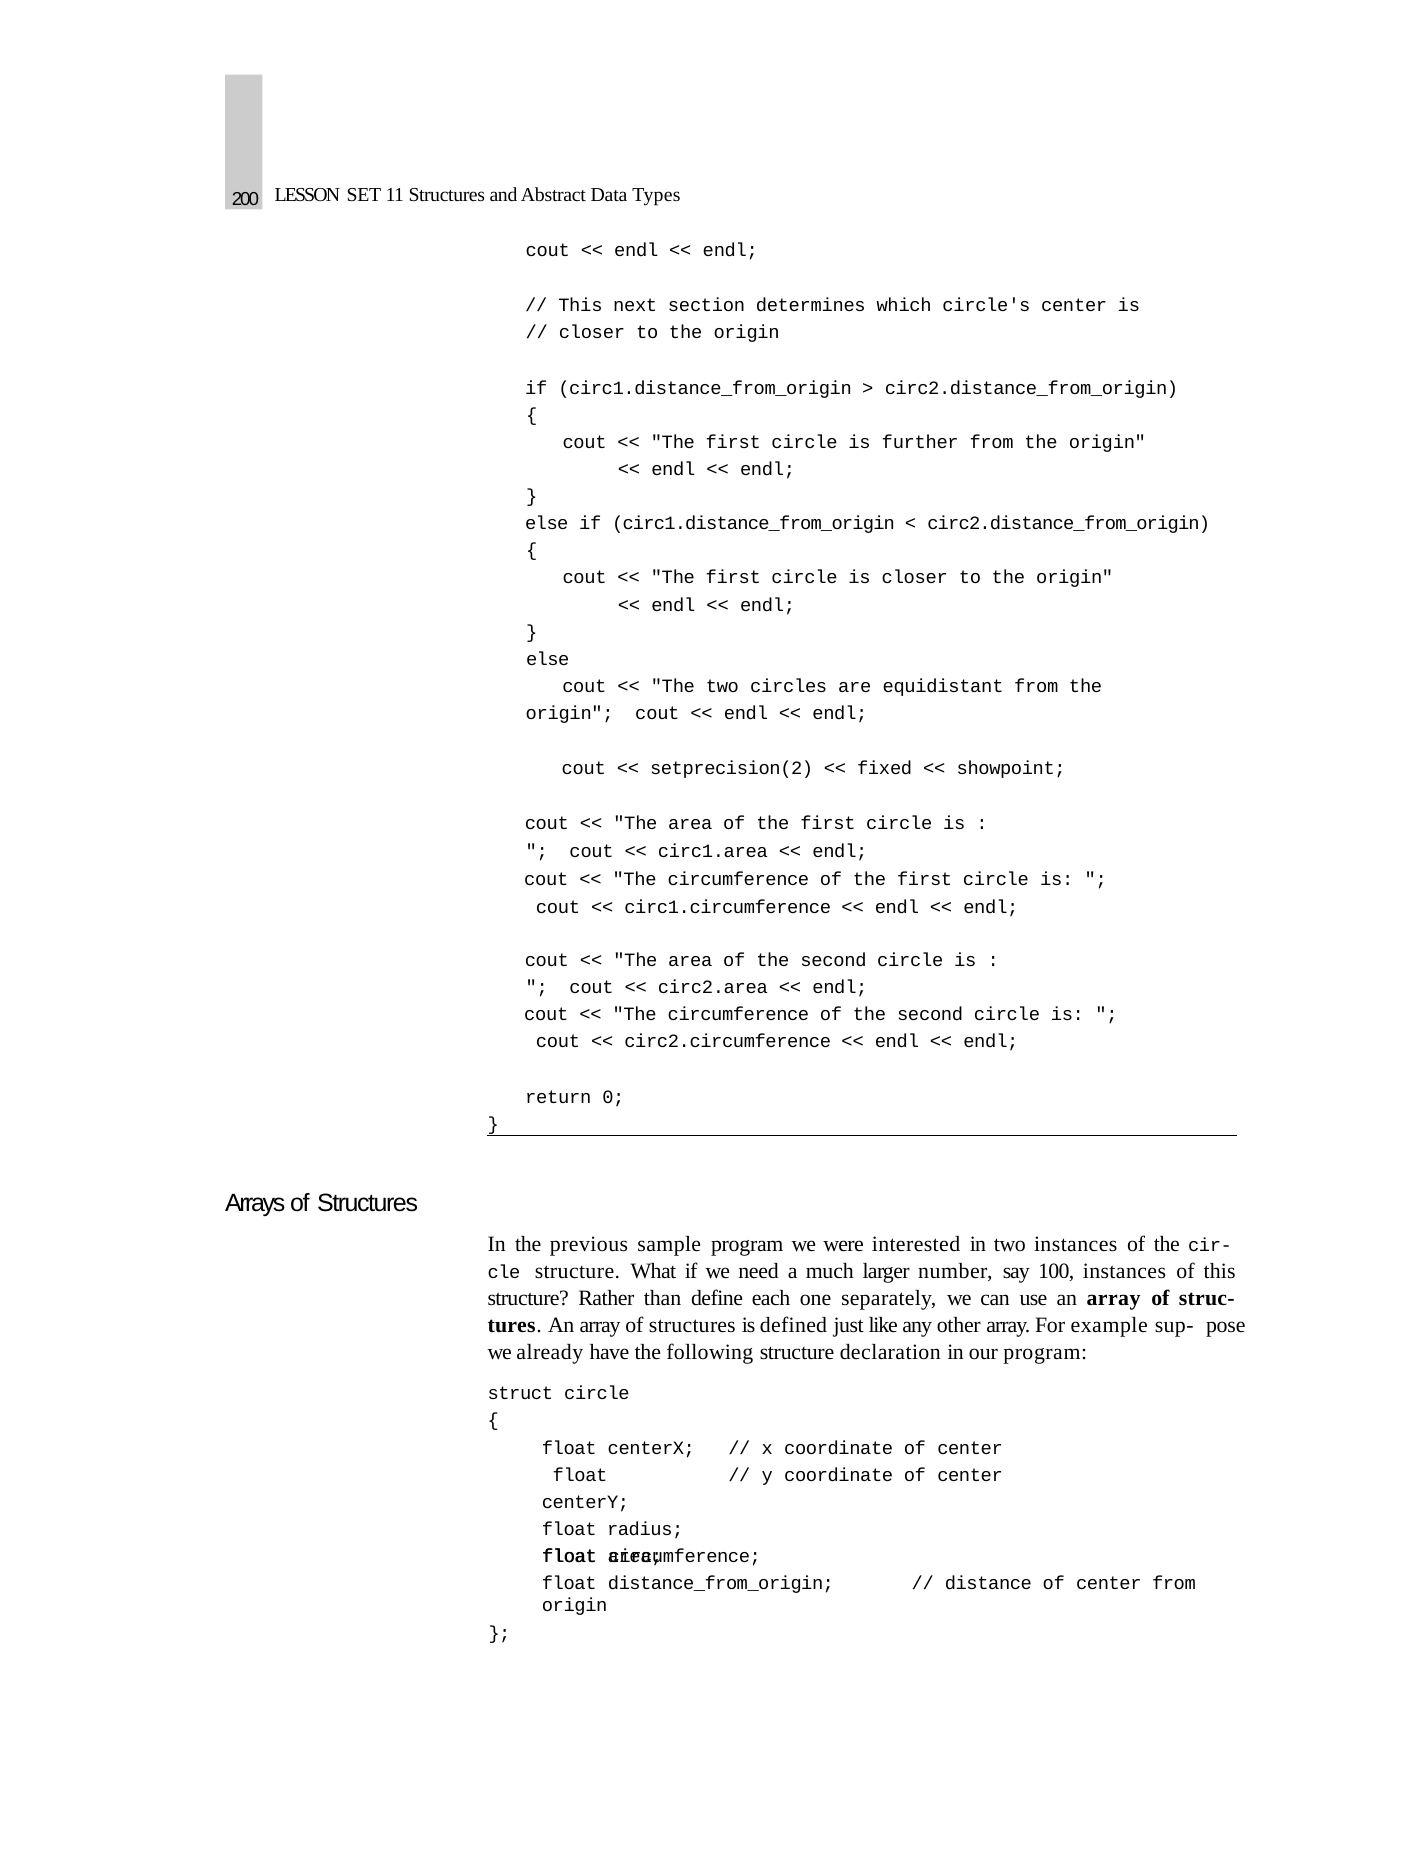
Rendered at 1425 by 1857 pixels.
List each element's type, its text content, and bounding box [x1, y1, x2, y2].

text_box cout << endl << endl; // This next section determines which circle's center is // closer to the origin if (circ1.distance_from_origin > circ2.distance_from_origin) { cout << "The first circle is further from the origin" << endl << endl; } else if (circ1.distance_from_origin < circ2.distance_from_origin) { cout << "The first circle is closer to the origin" << endl << endl; } else cout << "The two circles are equidistant from the origin"; cout << endl << endl; cout << setprecision(2) << fixed << showpoint; cout << "The area of the first circle is : "; cout << circ1.area << endl; cout << "The circumference of the first circle is: "; cout << circ1.circumference << endl << endl; cout << "The area of the second circle is : "; cout << circ2.area << endl; cout << "The circumference of the second circle is: "; cout << circ2.circumference << endl << endl; return 0; } [486, 235, 1213, 1134]
text_box 200 [225, 74, 263, 210]
text_box float circumference; float distance_from_origin; // distance of center from origin }; [486, 1537, 1217, 1643]
text_box float centerX; float centerY; float radius; float area; [539, 1428, 697, 1537]
text_box // x coordinate of center // y coordinate of center [726, 1428, 1005, 1486]
text_box LESSON SET 11 Structures and Abstract Data Types [272, 179, 716, 206]
text_box Arrays of Structures In the previous sample program we were interested in two instances of the cir- cle structure. What if we need a much larger number, say 100, instances of this structure? Rather than define each one separately, we can use an array of struc- tures. An array of structures is defined just like any other array. For example sup- pose we already have the following structure declaration in our program: struct circle { [222, 1170, 1247, 1431]
